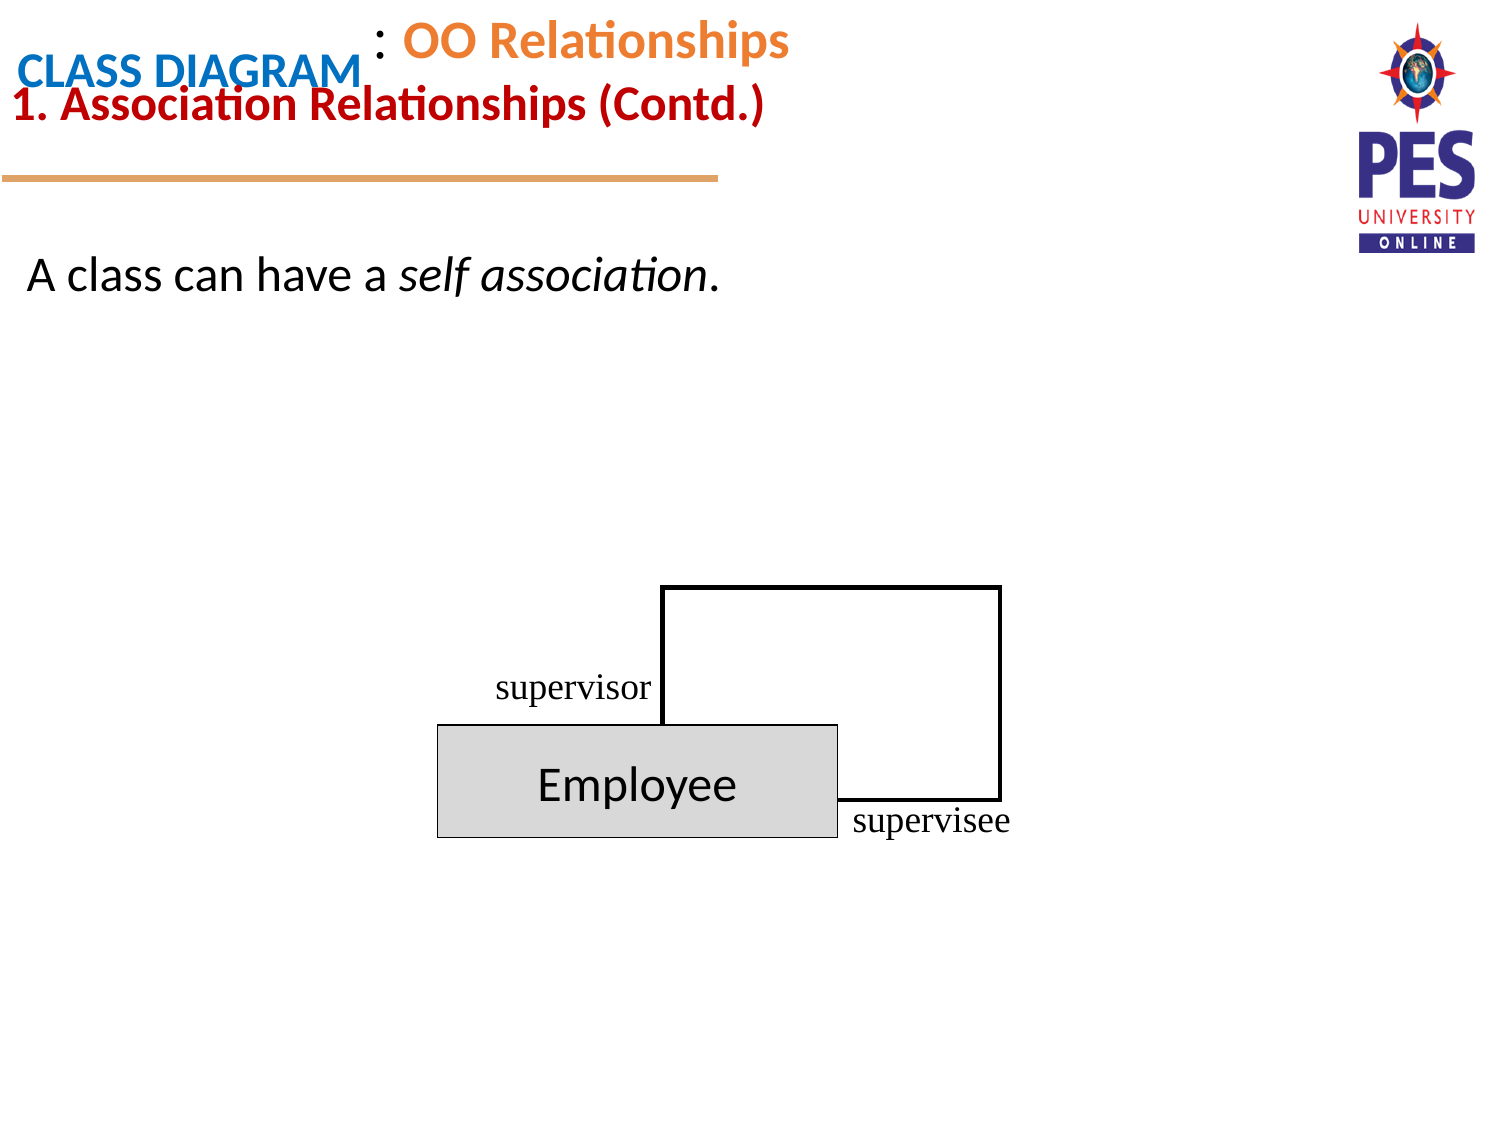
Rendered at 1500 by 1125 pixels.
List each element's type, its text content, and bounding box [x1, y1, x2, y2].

text_box : OO Relationships 1. Association Relationships (Contd.) [0, 0, 1121, 139]
text_box A class can have a self association. [11, 234, 1300, 310]
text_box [437, 587, 1044, 849]
picture [1359, 22, 1475, 253]
